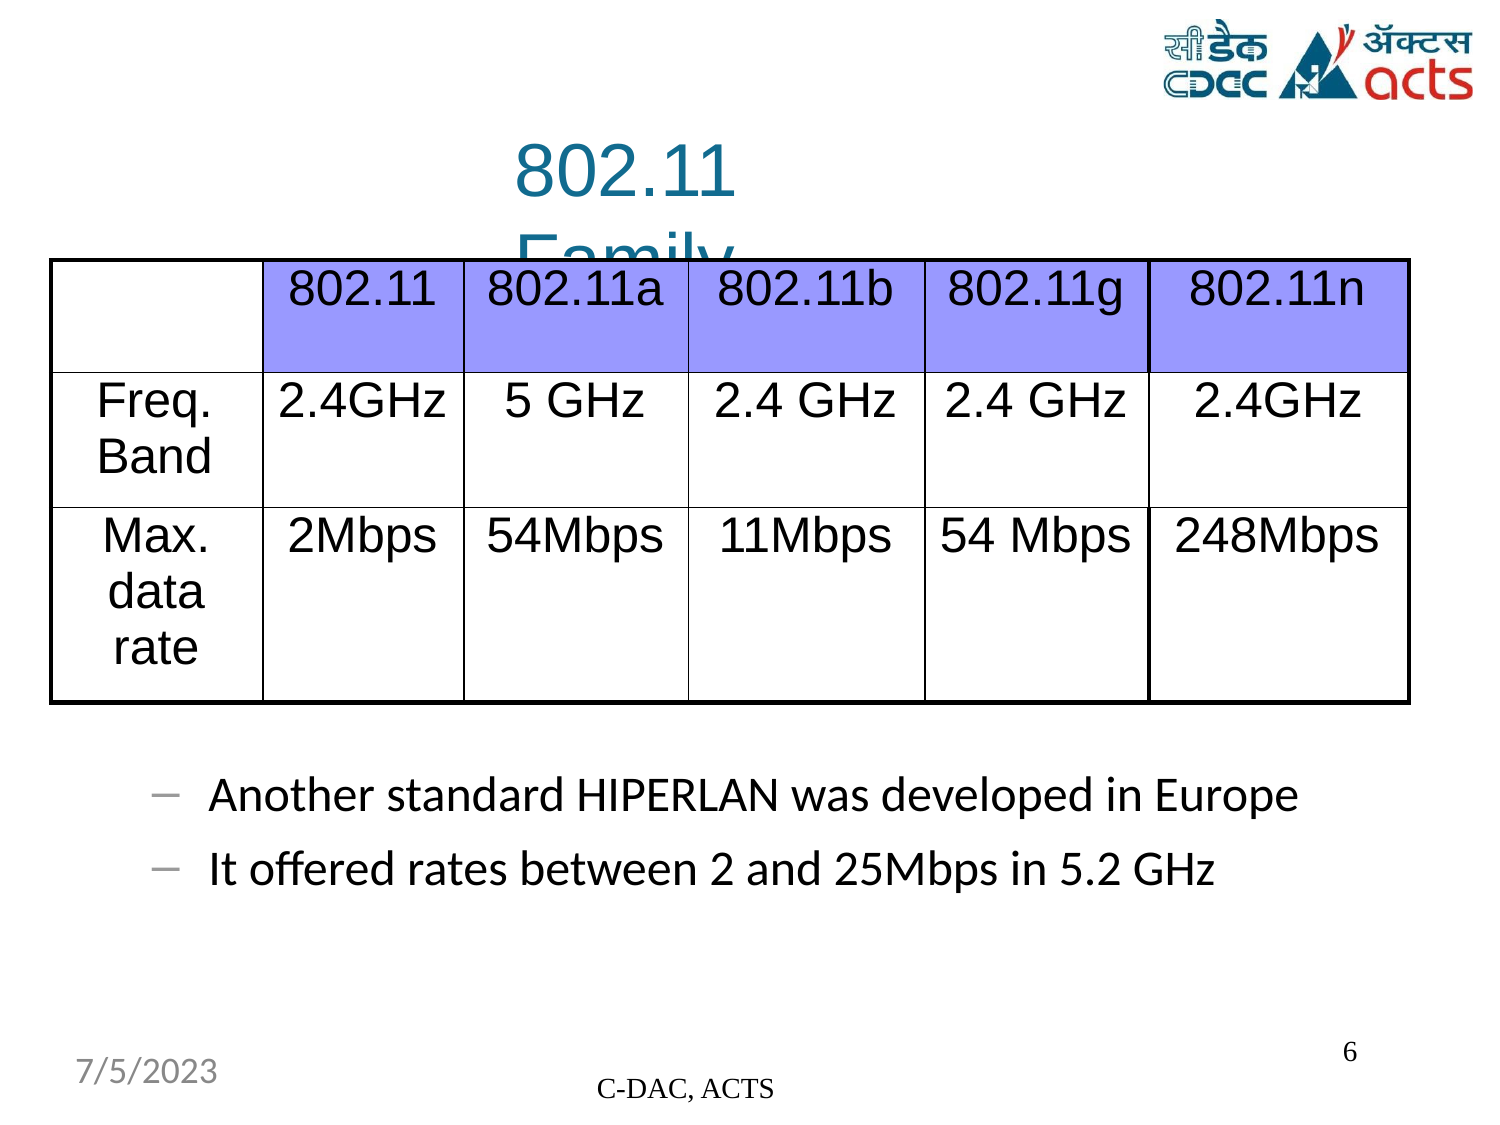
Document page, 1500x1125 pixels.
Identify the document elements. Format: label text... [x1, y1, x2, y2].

table_cell 2.4 GHz [926, 373, 1148, 507]
table_header 802.11a [465, 262, 688, 372]
table_cell 248Mbps [1151, 508, 1407, 700]
table_header 802.11b [689, 262, 924, 372]
text_box Another standard HIPERLAN was developed in Europe It offered rates between 2 and 25Mbps in 5.2 GHz [149, 761, 1436, 895]
table_cell 2.4GHz [1150, 373, 1407, 507]
slide_number ‹#› [1324, 1031, 1377, 1069]
table_header 802.11g [926, 262, 1147, 372]
table_cell 2.4GHz [264, 373, 463, 507]
table_header [53, 262, 262, 372]
table_cell 2.4 GHz [689, 373, 924, 507]
table_cell 54 Mbps [926, 508, 1147, 700]
table_cell 11Mbps [689, 508, 924, 700]
table_cell 54Mbps [465, 508, 688, 700]
table_cell Max. data rate [53, 508, 262, 700]
text_box 802.11 Family [512, 121, 988, 214]
picture [1163, 19, 1473, 100]
table_header 802.11n [1151, 262, 1407, 372]
table_cell 5 GHz [465, 373, 688, 507]
table_header 802.11 [264, 262, 463, 372]
footer C-DAC, ACTS [594, 1069, 880, 1107]
table_cell 2Mbps [264, 508, 463, 700]
table_cell Freq. Band [53, 373, 262, 507]
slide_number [75, 1046, 420, 1103]
